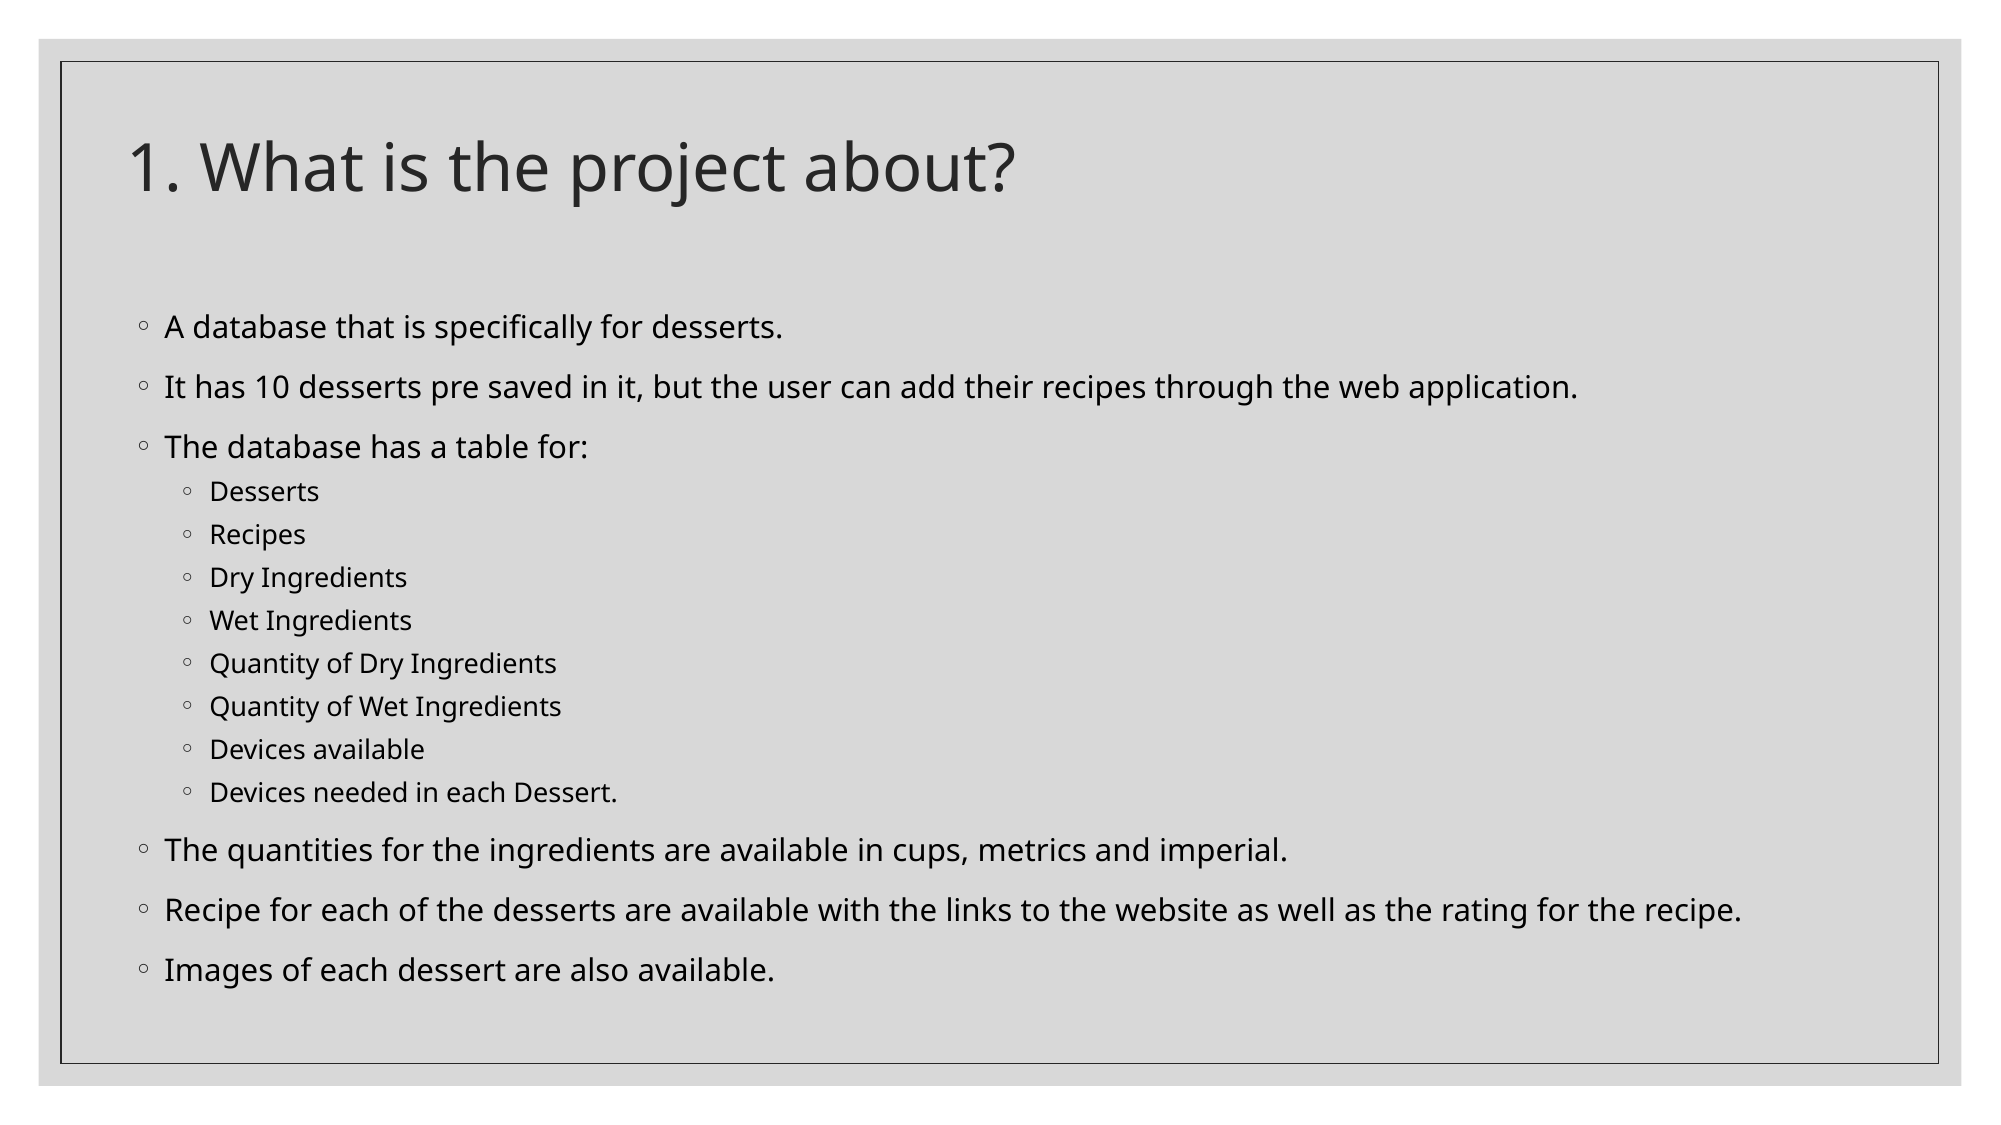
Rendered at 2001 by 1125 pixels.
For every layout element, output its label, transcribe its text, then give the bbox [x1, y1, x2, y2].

list A database that is specifically for desserts. It has 10 desserts pre saved in it, but the user can add their recipes through the web application. The database has a table for: Desserts Recipes Dry Ingredients Wet Ingredients Quantity of Dry Ingredients Quantity of Wet Ingredients Devices available Devices needed in each Dessert. The quantities for the ingredients are available in cups, metrics and imperial. Recipe for each of the desserts are available with the links to the website as well as the rating for the recipe. Images of each dessert are also available. [119, 295, 1881, 1020]
title 1. What is the project about? [111, 105, 1825, 234]
